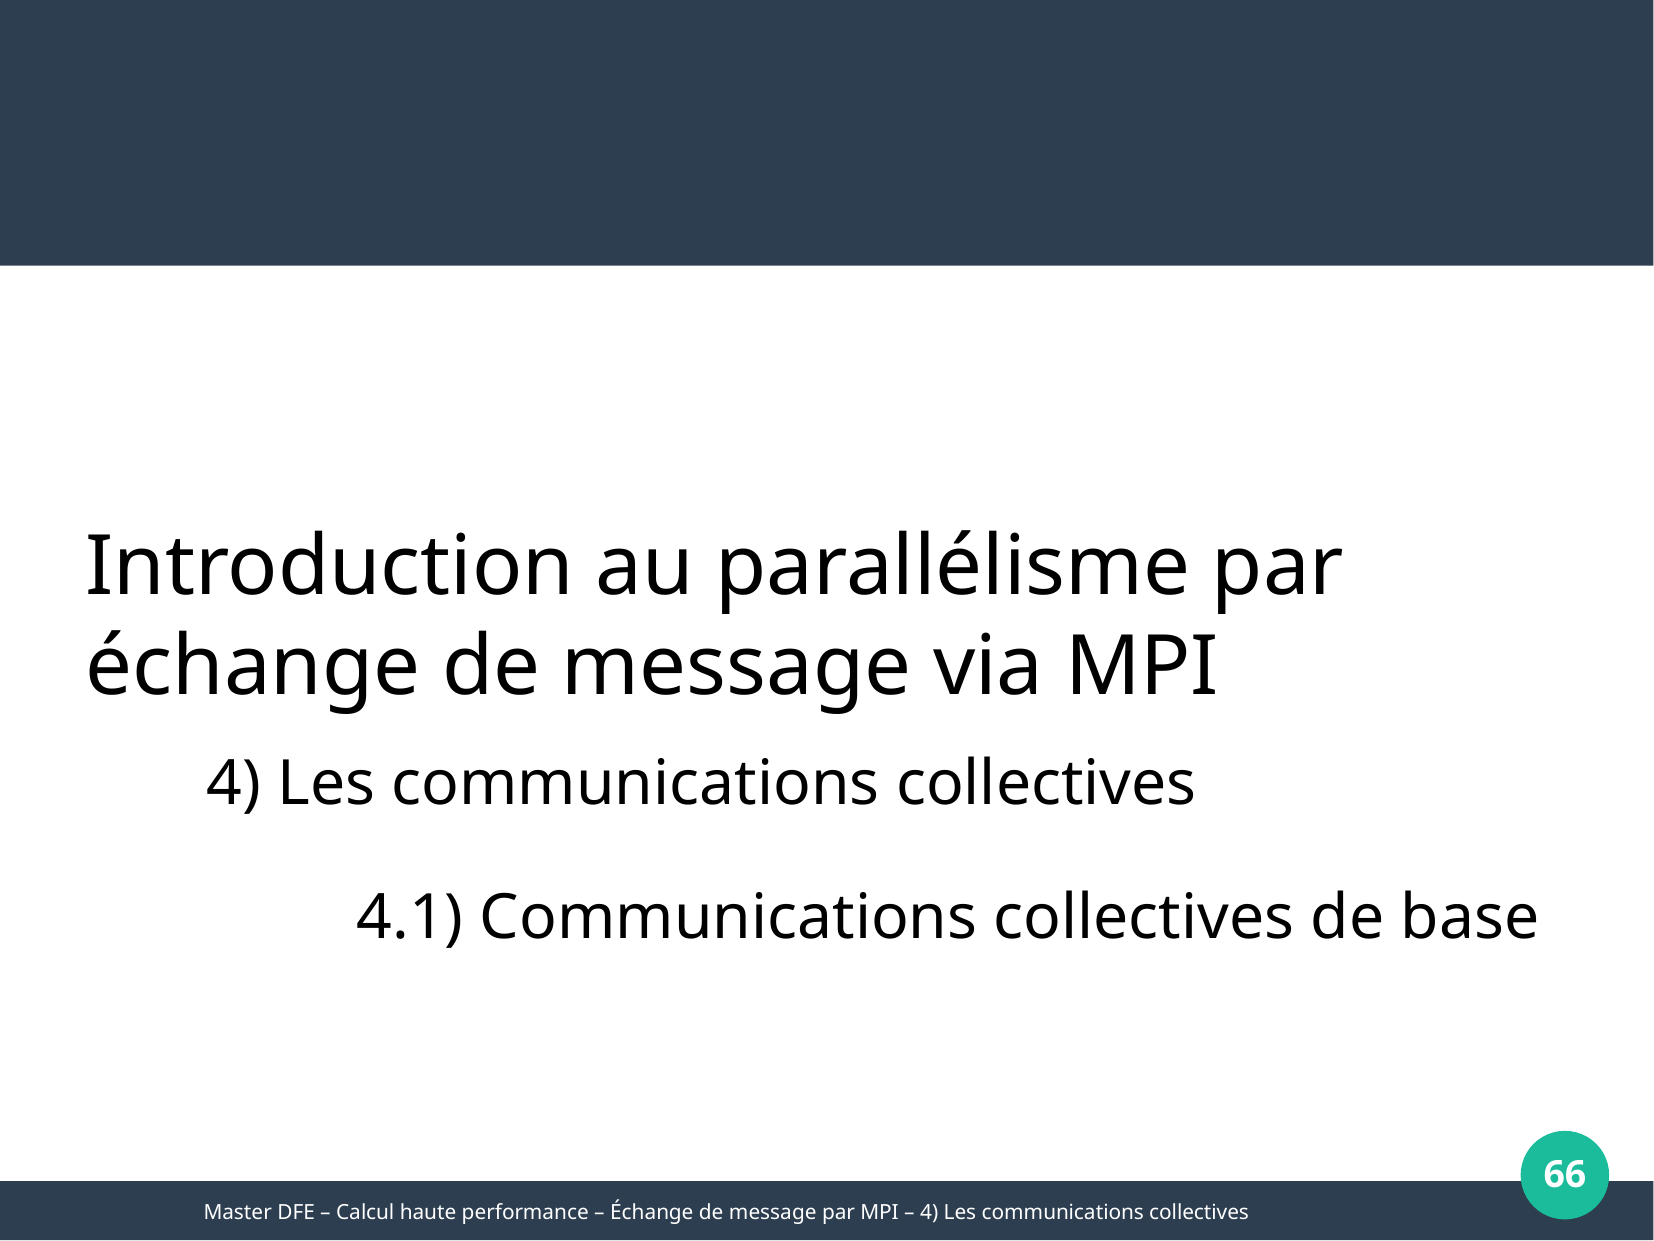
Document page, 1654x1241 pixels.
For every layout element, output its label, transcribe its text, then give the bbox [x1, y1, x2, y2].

text_box 4) Les communications collectives 4.1) Communications collectives de base [192, 734, 1556, 958]
slide_number 66 [1505, 1116, 1624, 1235]
text_box Introduction au parallélisme par échange de message via MPI [70, 503, 1607, 719]
text_box Master DFE – Calcul haute performance – Échange de message par MPI – 4) Les communications collectives [188, 1191, 1264, 1232]
